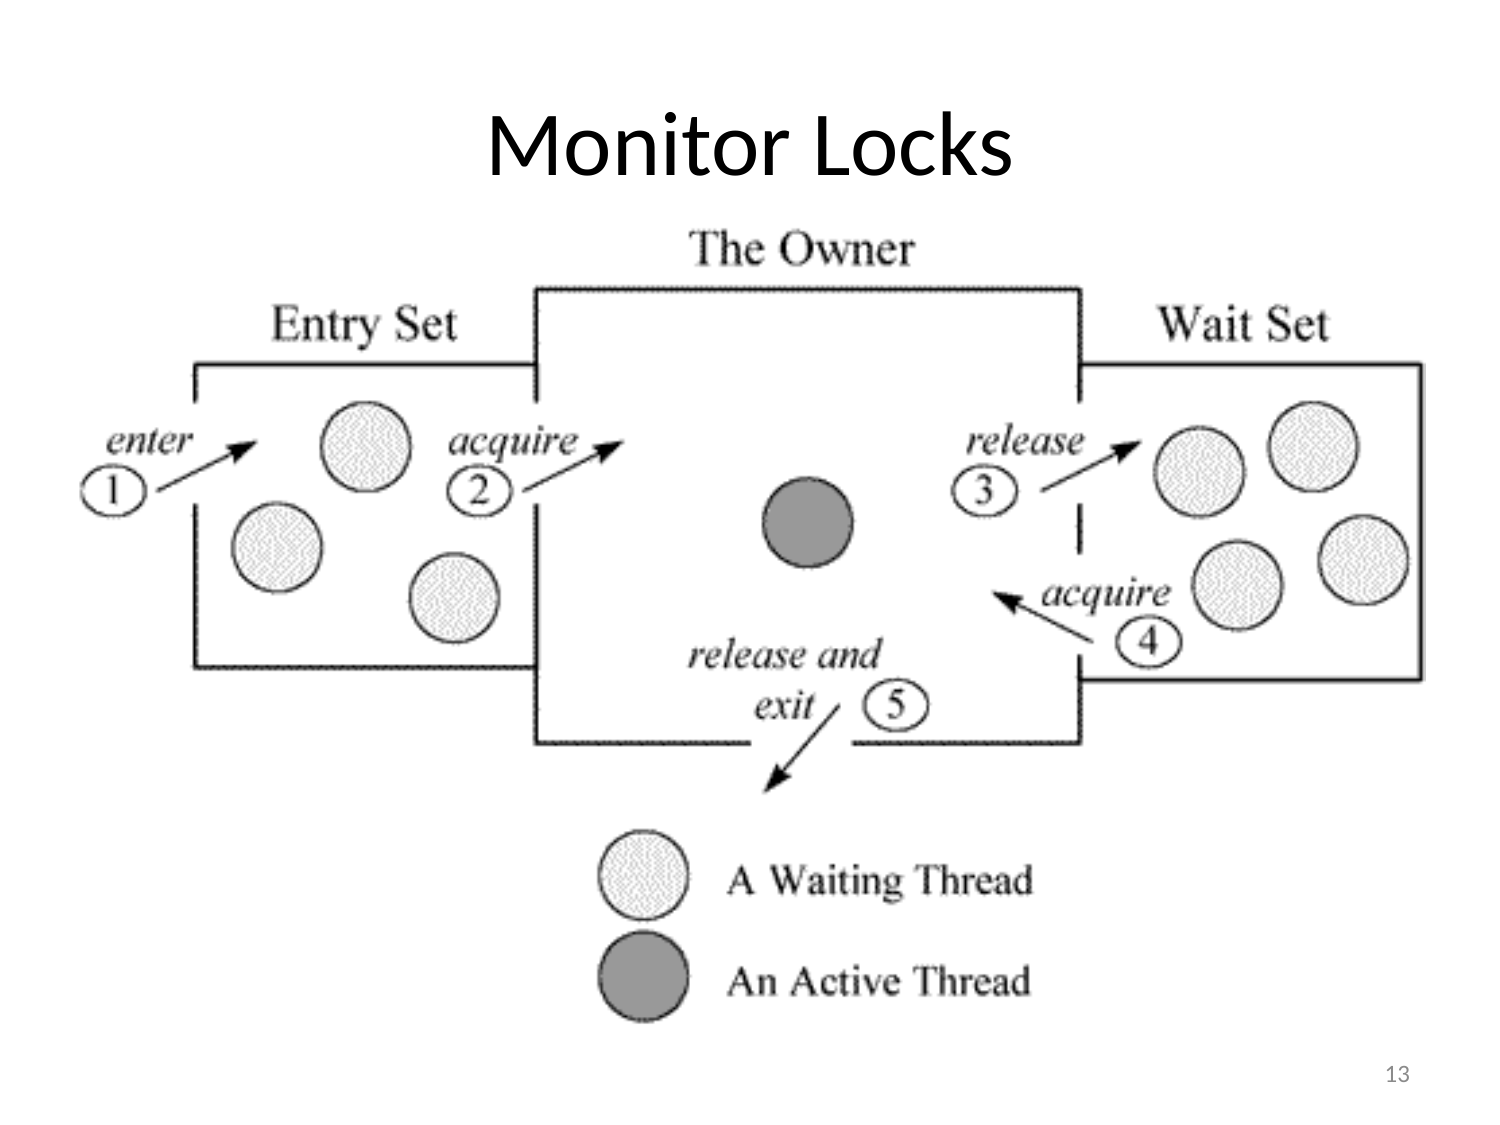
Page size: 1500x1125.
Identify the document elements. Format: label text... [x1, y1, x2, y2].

slide_number 13 [1074, 1059, 1425, 1103]
picture [78, 207, 1426, 1052]
title Monitor Locks [75, 45, 1425, 209]
